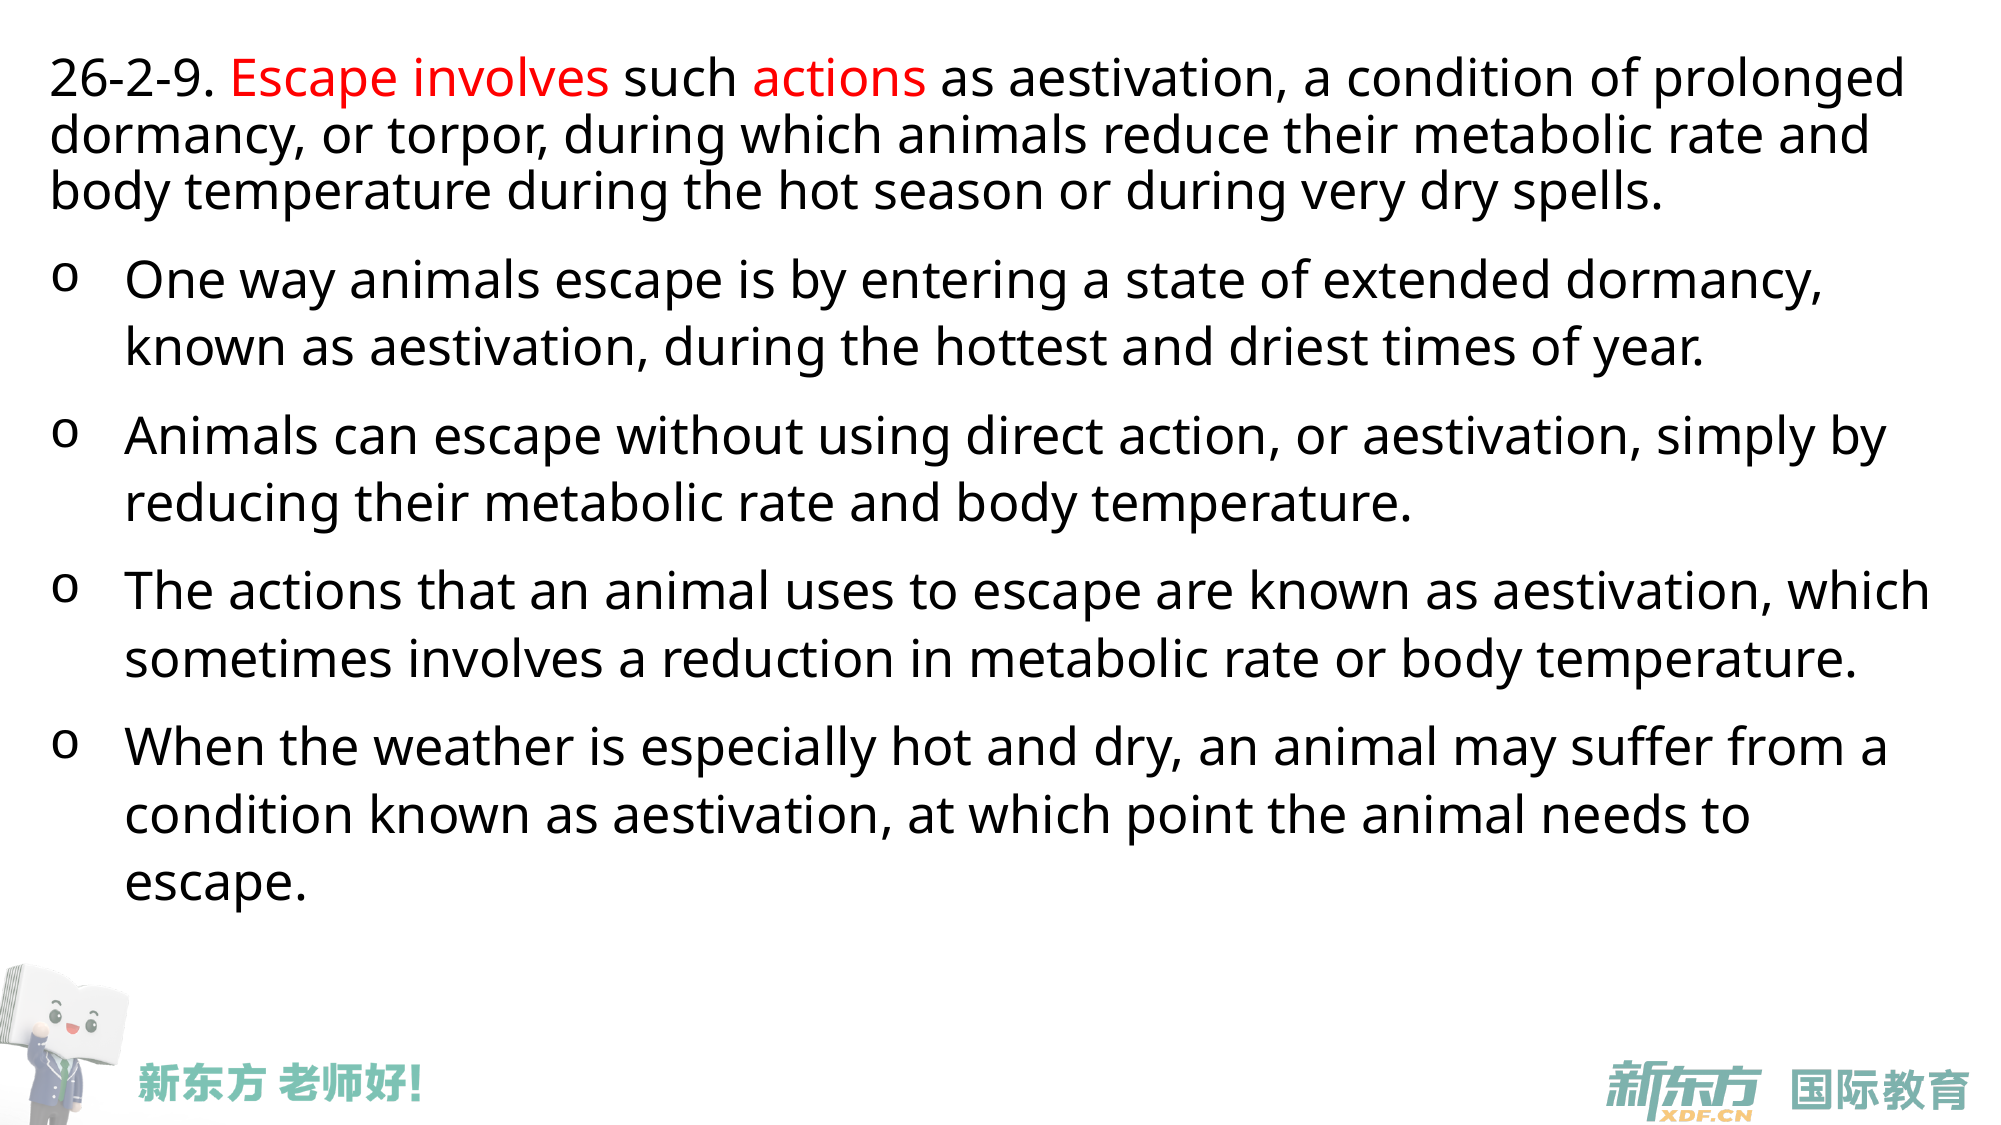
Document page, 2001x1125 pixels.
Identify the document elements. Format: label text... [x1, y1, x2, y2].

list 26-2-9. Escape involves such actions as aestivation, a condition of prolonged dormancy, or torpor, during which animals reduce their metabolic rate and body temperature during the hot season or during very dry spells. One way animals escape is by entering a state of extended dormancy, known as aestivation, during the hottest and driest times of year. Animals can escape without using direct action, or aestivation, simply by reducing their metabolic rate and body temperature. The actions that an animal uses to escape are known as aestivation, which sometimes involves a reduction in metabolic rate or body temperature. When the weather is especially hot and dry, an animal may suffer from a condition known as aestivation, at which point the animal needs to escape. [41, 43, 1959, 1032]
table_cell [1572, 1036, 2000, 1125]
table_cell [138, 1062, 420, 1102]
